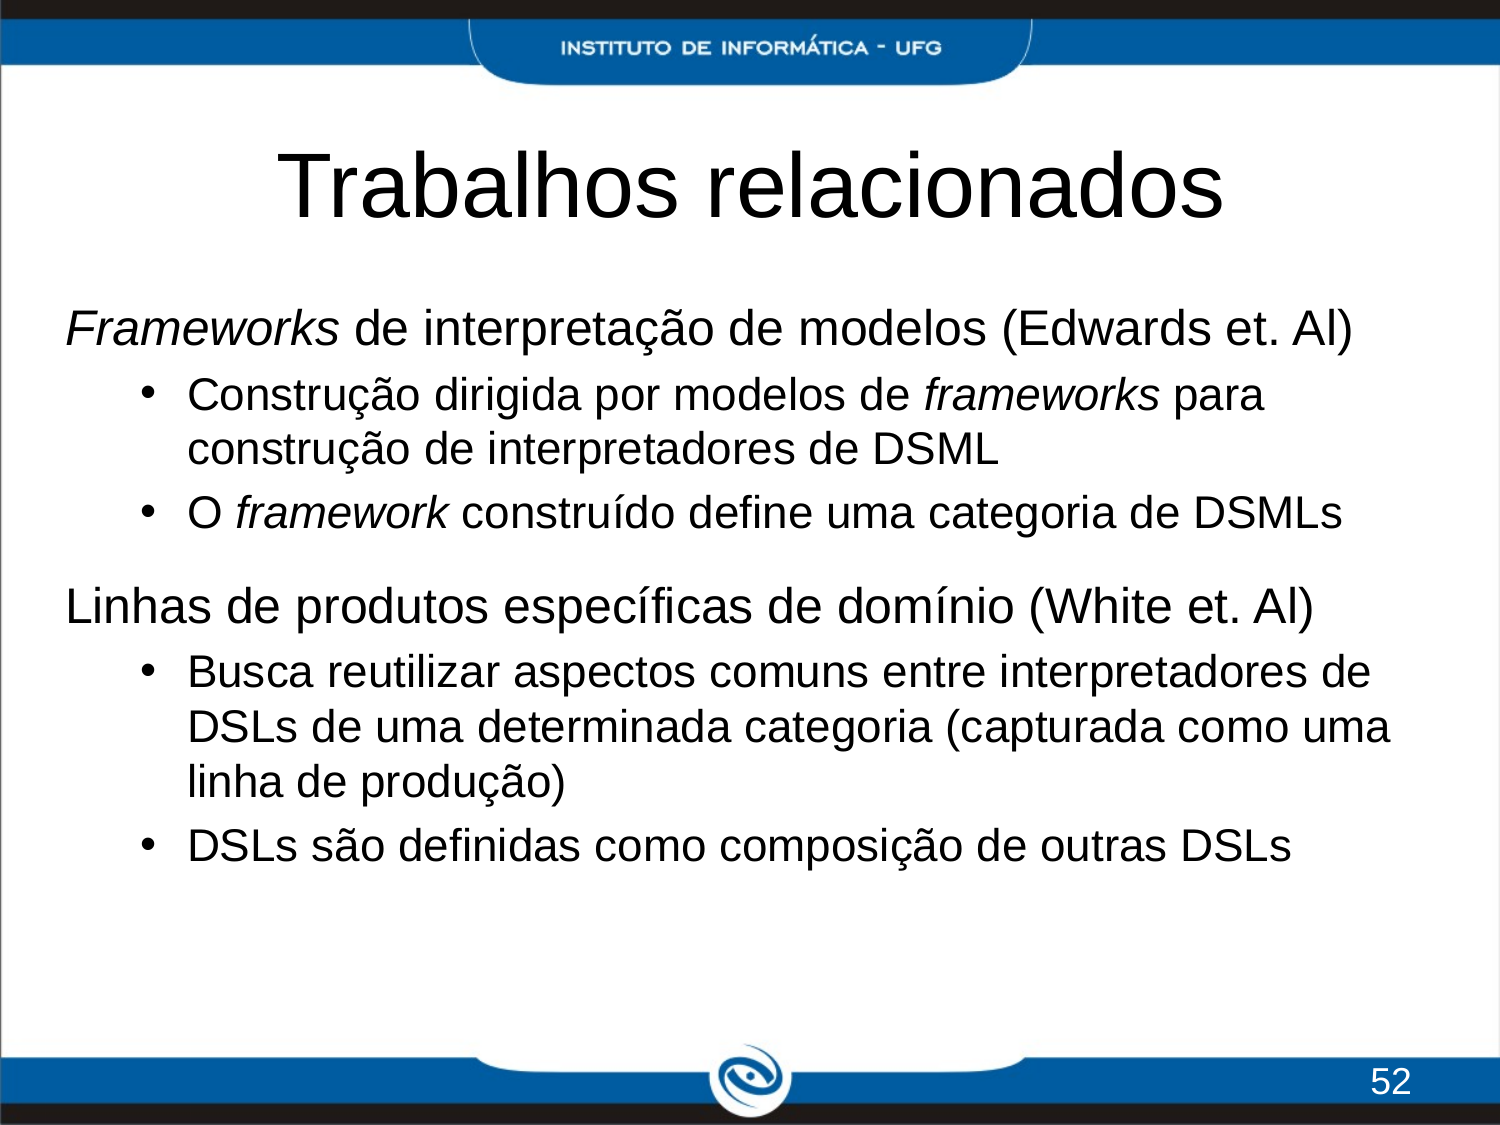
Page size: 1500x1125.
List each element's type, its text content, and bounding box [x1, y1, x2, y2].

picture [0, 0, 1500, 1125]
title Trabalhos relacionados [49, 112, 1453, 251]
list Frameworks de interpretação de modelos (Edwards et. Al) Construção dirigida por modelos de frameworks para construção de interpretadores de DSML O framework construído define uma categoria de DSMLs Linhas de produtos específicas de domínio (White et. Al) Busca reutilizar aspectos comuns entre interpretadores de DSLs de uma determinada categoria (capturada como uma linha de produção) DSLs são definidas como composição de outras DSLs [49, 287, 1500, 988]
